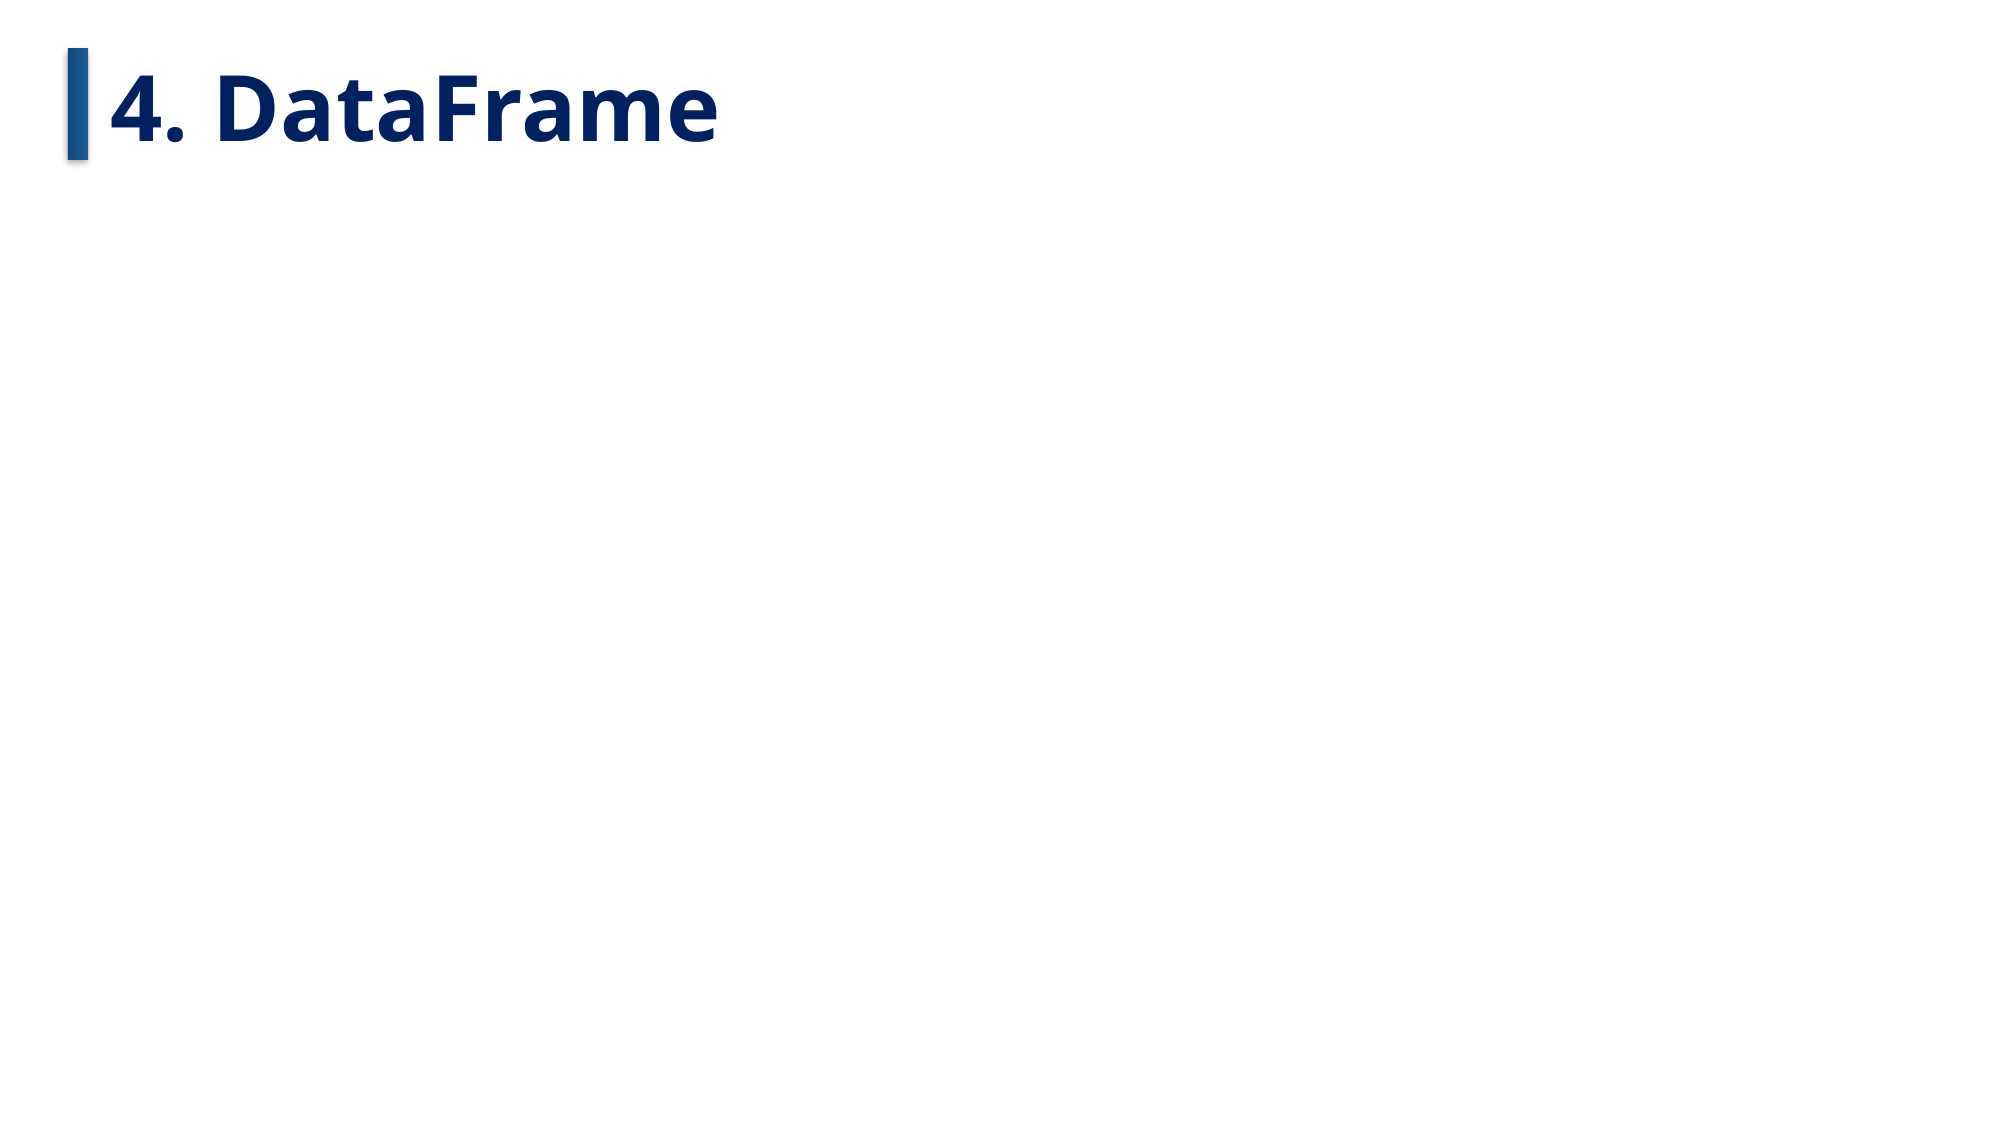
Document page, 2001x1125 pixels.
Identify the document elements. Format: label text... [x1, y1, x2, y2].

text_box [67, 48, 89, 160]
text_box 4. DataFrame [102, 48, 1598, 169]
